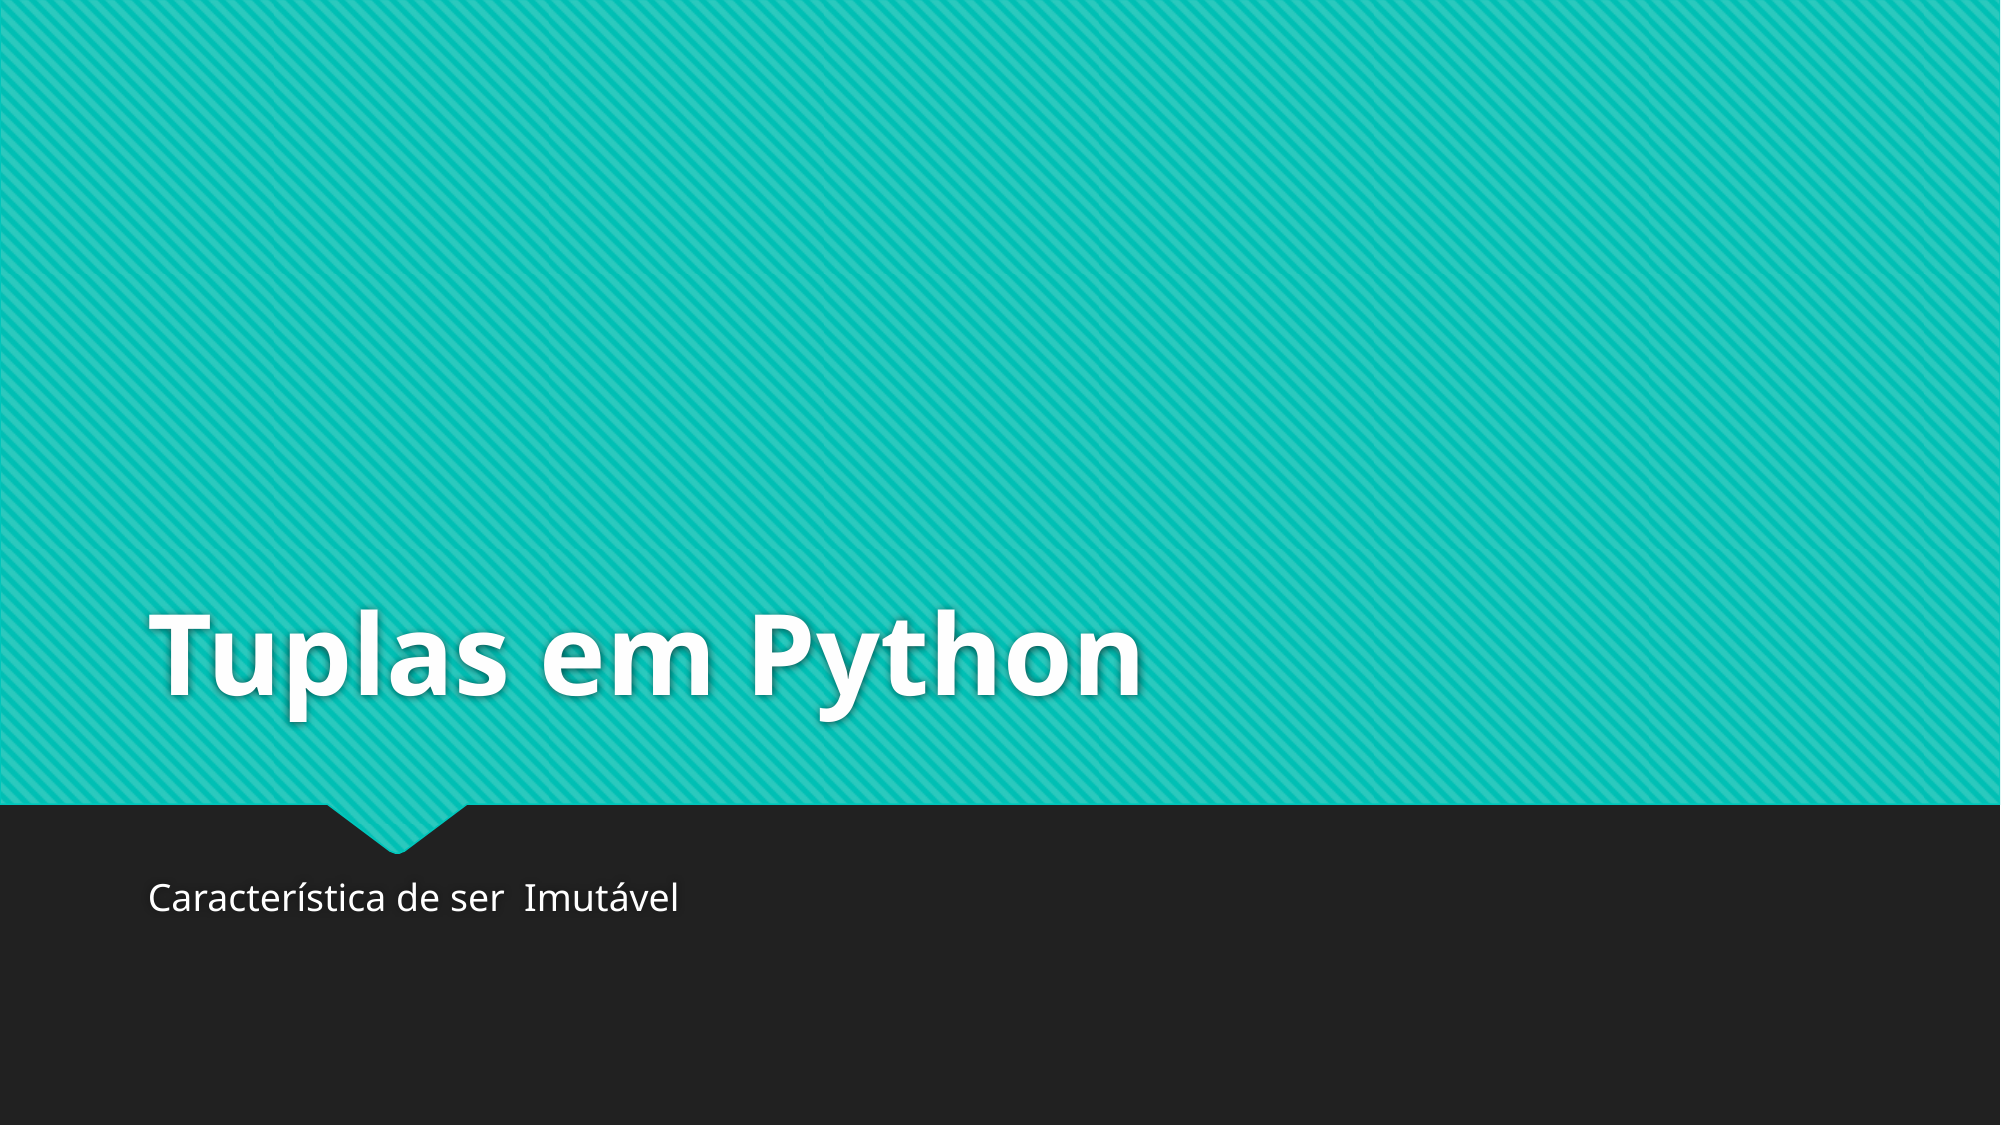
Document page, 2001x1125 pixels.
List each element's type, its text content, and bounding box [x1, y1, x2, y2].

subtitle Característica de ser Imutável [132, 866, 1868, 938]
title Tuplas em Python [132, 237, 1868, 726]
